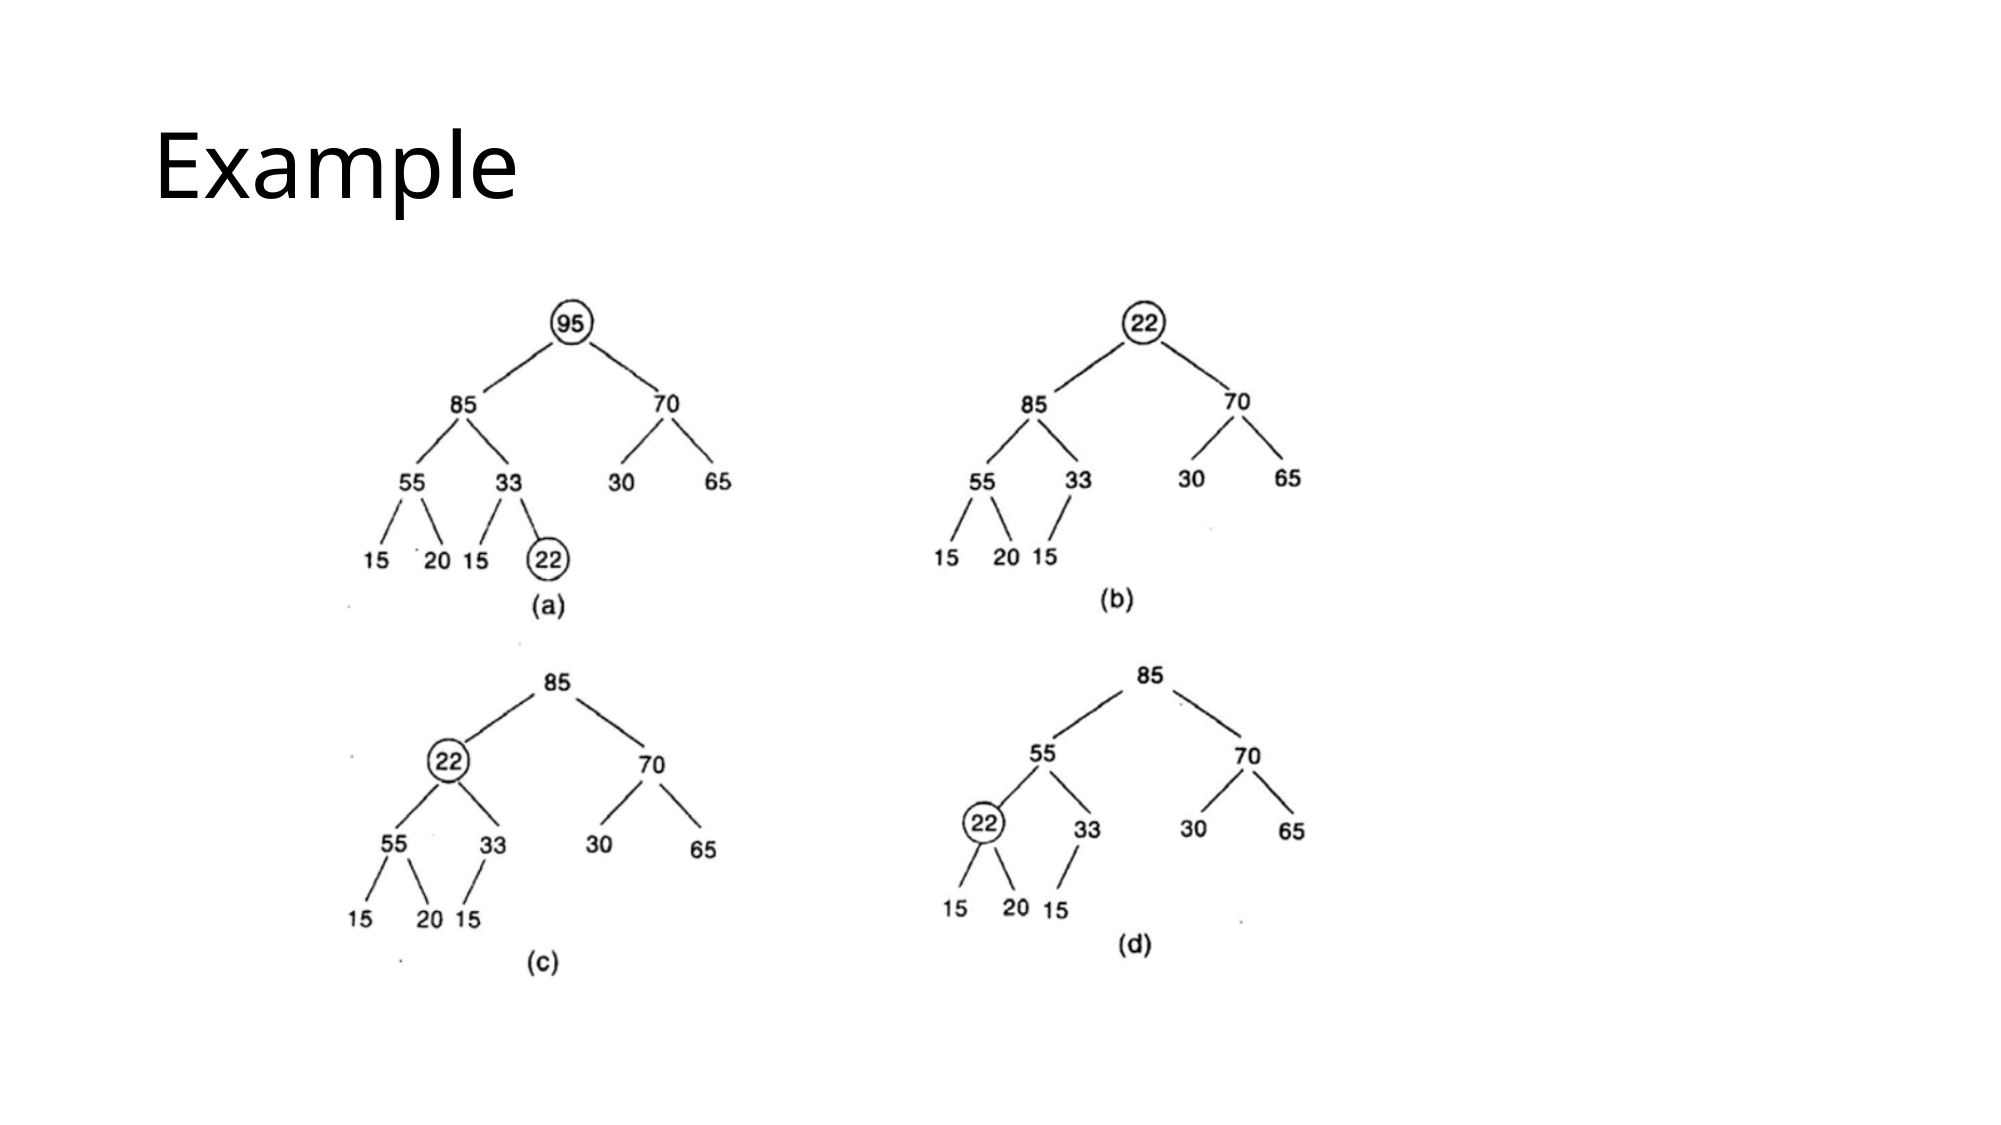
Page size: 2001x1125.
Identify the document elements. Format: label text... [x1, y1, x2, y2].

picture [929, 277, 1370, 967]
title Example [137, 59, 1863, 278]
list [327, 277, 773, 992]
